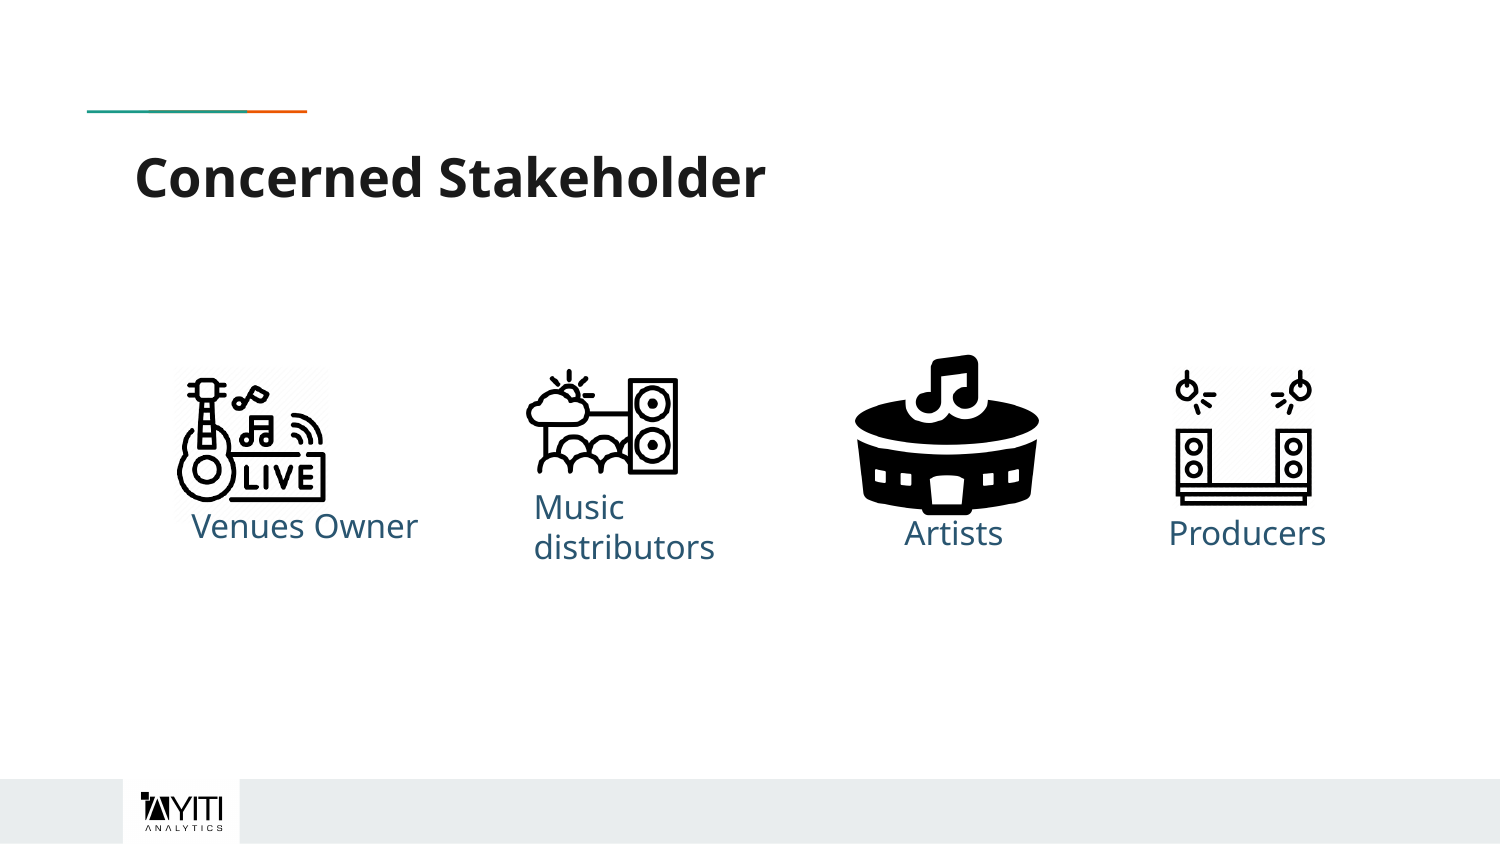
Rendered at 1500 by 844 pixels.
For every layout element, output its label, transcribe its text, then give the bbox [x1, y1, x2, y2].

text_box Music distributors [518, 471, 778, 538]
text_box Artists [889, 539, 1024, 564]
picture [122, 779, 240, 844]
picture [1170, 365, 1316, 510]
text_box Venues Owner [176, 490, 436, 557]
title Concerned Stakeholder [119, 128, 1381, 217]
text_box Producers [1153, 497, 1352, 564]
picture [171, 365, 331, 524]
picture [850, 338, 1044, 531]
picture [518, 338, 685, 505]
